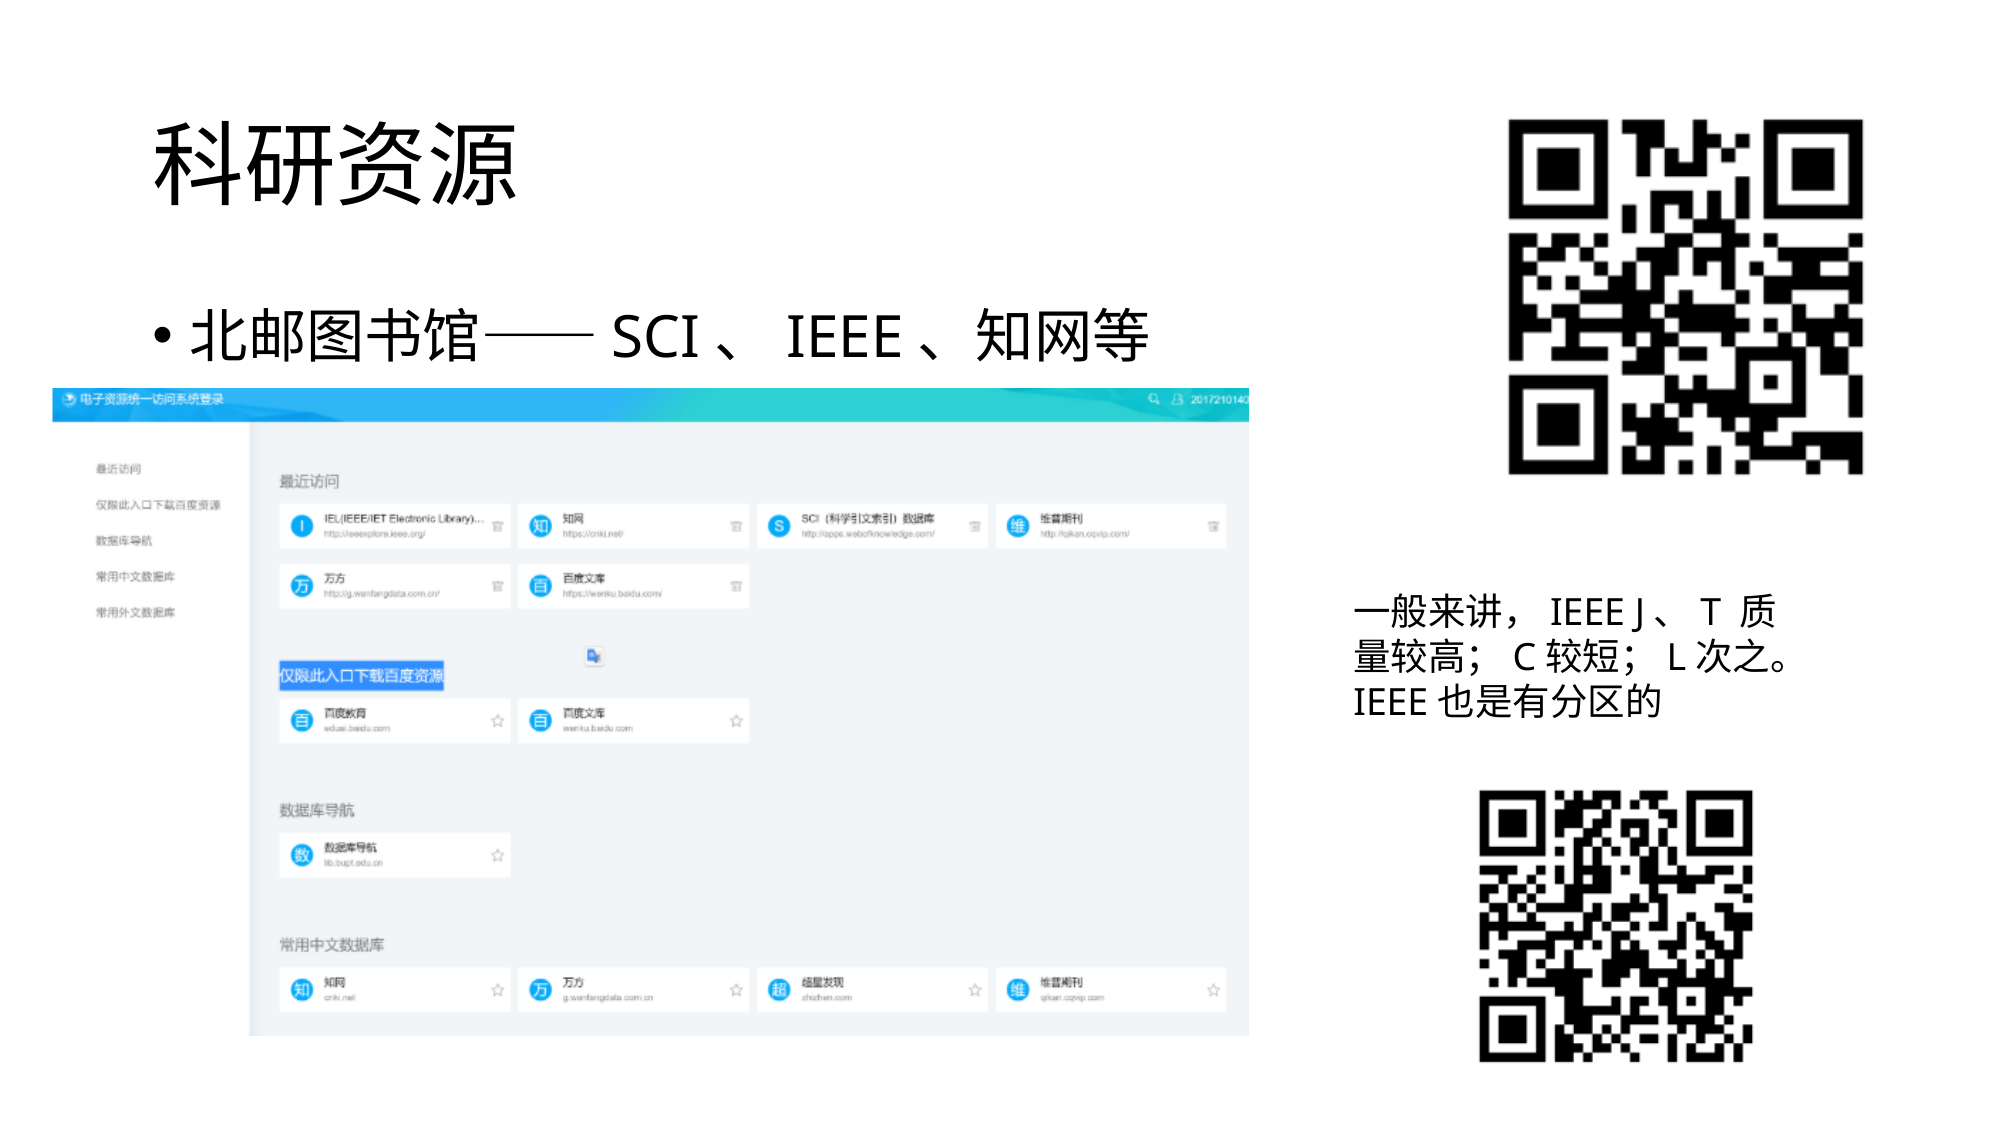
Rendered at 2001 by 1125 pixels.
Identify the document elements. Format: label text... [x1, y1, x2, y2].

text_box 一般来讲，IEEE J、T 质量较高；C较短；L次之。IEEE也是有分区的 [1338, 580, 1813, 731]
picture [47, 388, 1249, 1036]
picture [1451, 94, 1926, 494]
picture [1451, 756, 1800, 1088]
list 北邮图书馆——SCI、IEEE、知网等 [137, 299, 1314, 1014]
title 科研资源 [137, 59, 1863, 278]
